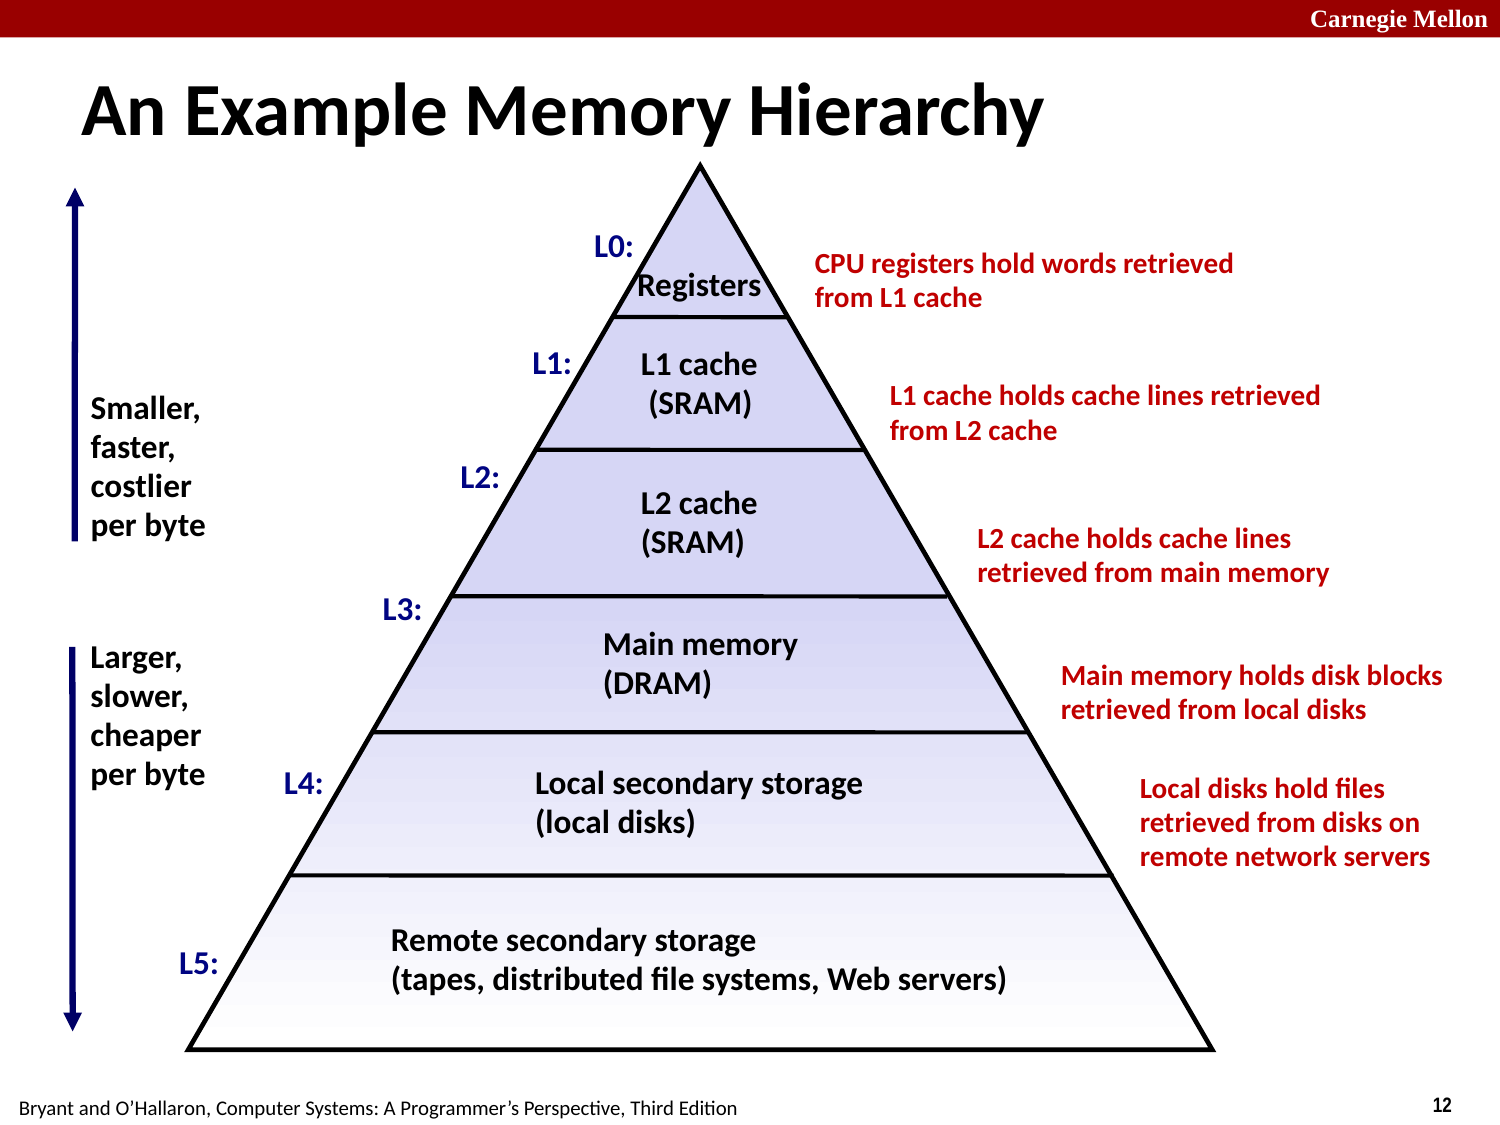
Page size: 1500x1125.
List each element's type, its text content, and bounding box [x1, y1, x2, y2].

text_box Remote secondary storage (tapes, distributed file systems, Web servers) [376, 912, 1023, 1007]
text_box [650, 165, 754, 257]
text_box L4: [269, 755, 339, 811]
text_box [188, 876, 1213, 1050]
text_box L5: [164, 935, 235, 991]
text_box Local disks hold files retrieved from disks on remote network servers [1124, 763, 1464, 882]
text_box L2 cache (SRAM) [626, 475, 773, 570]
text_box Larger, slower, cheaper per byte [75, 629, 225, 801]
text_box Main memory (DRAM) [588, 616, 814, 710]
text_box L1 cache (SRAM) [626, 336, 773, 430]
text_box Main memory holds disk blocks retrieved from local disks [1046, 650, 1497, 735]
text_box [66, 646, 79, 1032]
title An Example Memory Hierarchy [66, 40, 1497, 170]
text_box CPU registers hold words retrieved from L1 cache [800, 238, 1279, 322]
text_box Registers [622, 257, 777, 313]
text_box [537, 298, 864, 447]
text_box L3: [368, 581, 438, 636]
text_box L1 cache holds cache lines retrieved from L2 cache [875, 370, 1341, 455]
text_box Local secondary storage (local disks) [520, 755, 879, 850]
text_box L2 cache holds cache lines retrieved from main memory [962, 513, 1394, 597]
text_box L2: [445, 449, 516, 504]
text_box L0: [579, 218, 650, 274]
text_box [289, 735, 1112, 875]
text_box [373, 451, 1028, 730]
text_box [68, 187, 82, 542]
text_box Smaller, faster, costlier per byte [75, 380, 221, 553]
text_box L1: [517, 335, 588, 390]
